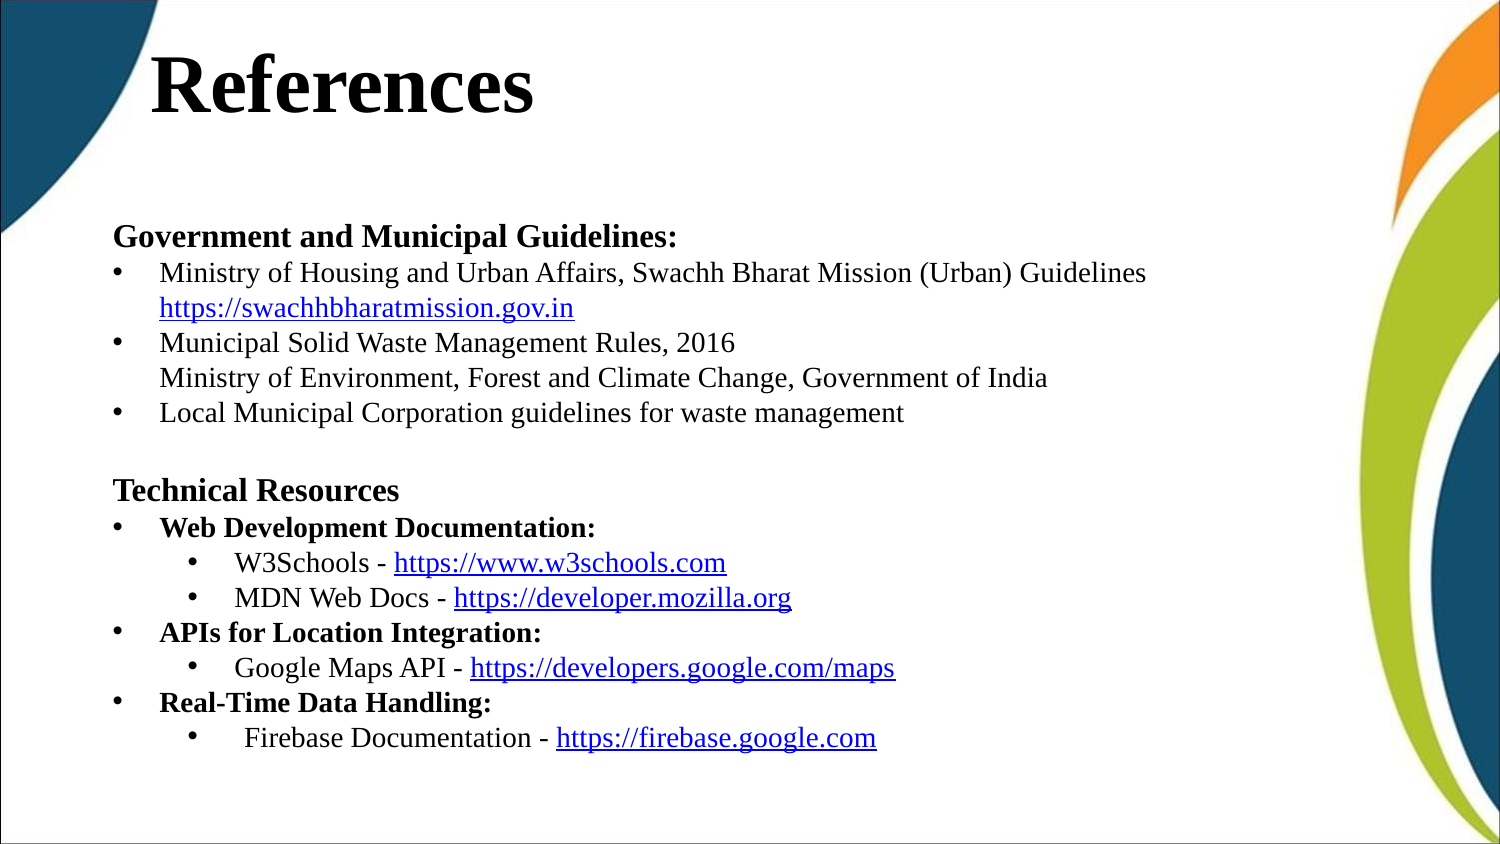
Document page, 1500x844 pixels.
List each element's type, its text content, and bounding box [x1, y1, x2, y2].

list Government and Municipal Guidelines: Ministry of Housing and Urban Affairs, Swachh Bharat Mission (Urban) Guidelines https://swachhbharatmission.gov.in Municipal Solid Waste Management Rules, 2016 Ministry of Environment, Forest and Climate Change, Government of India Local Municipal Corporation guidelines for waste management Technical Resources Web Development Documentation: W3Schools - https://www.w3schools.com MDN Web Docs - https://developer.mozilla.org APIs for Location Integration: Google Maps API - https://developers.google.com/maps Real-Time Data Handling: Firebase Documentation - https://firebase.google.com [112, 171, 1327, 844]
title References [122, 9, 1377, 171]
picture [0, 0, 1500, 844]
